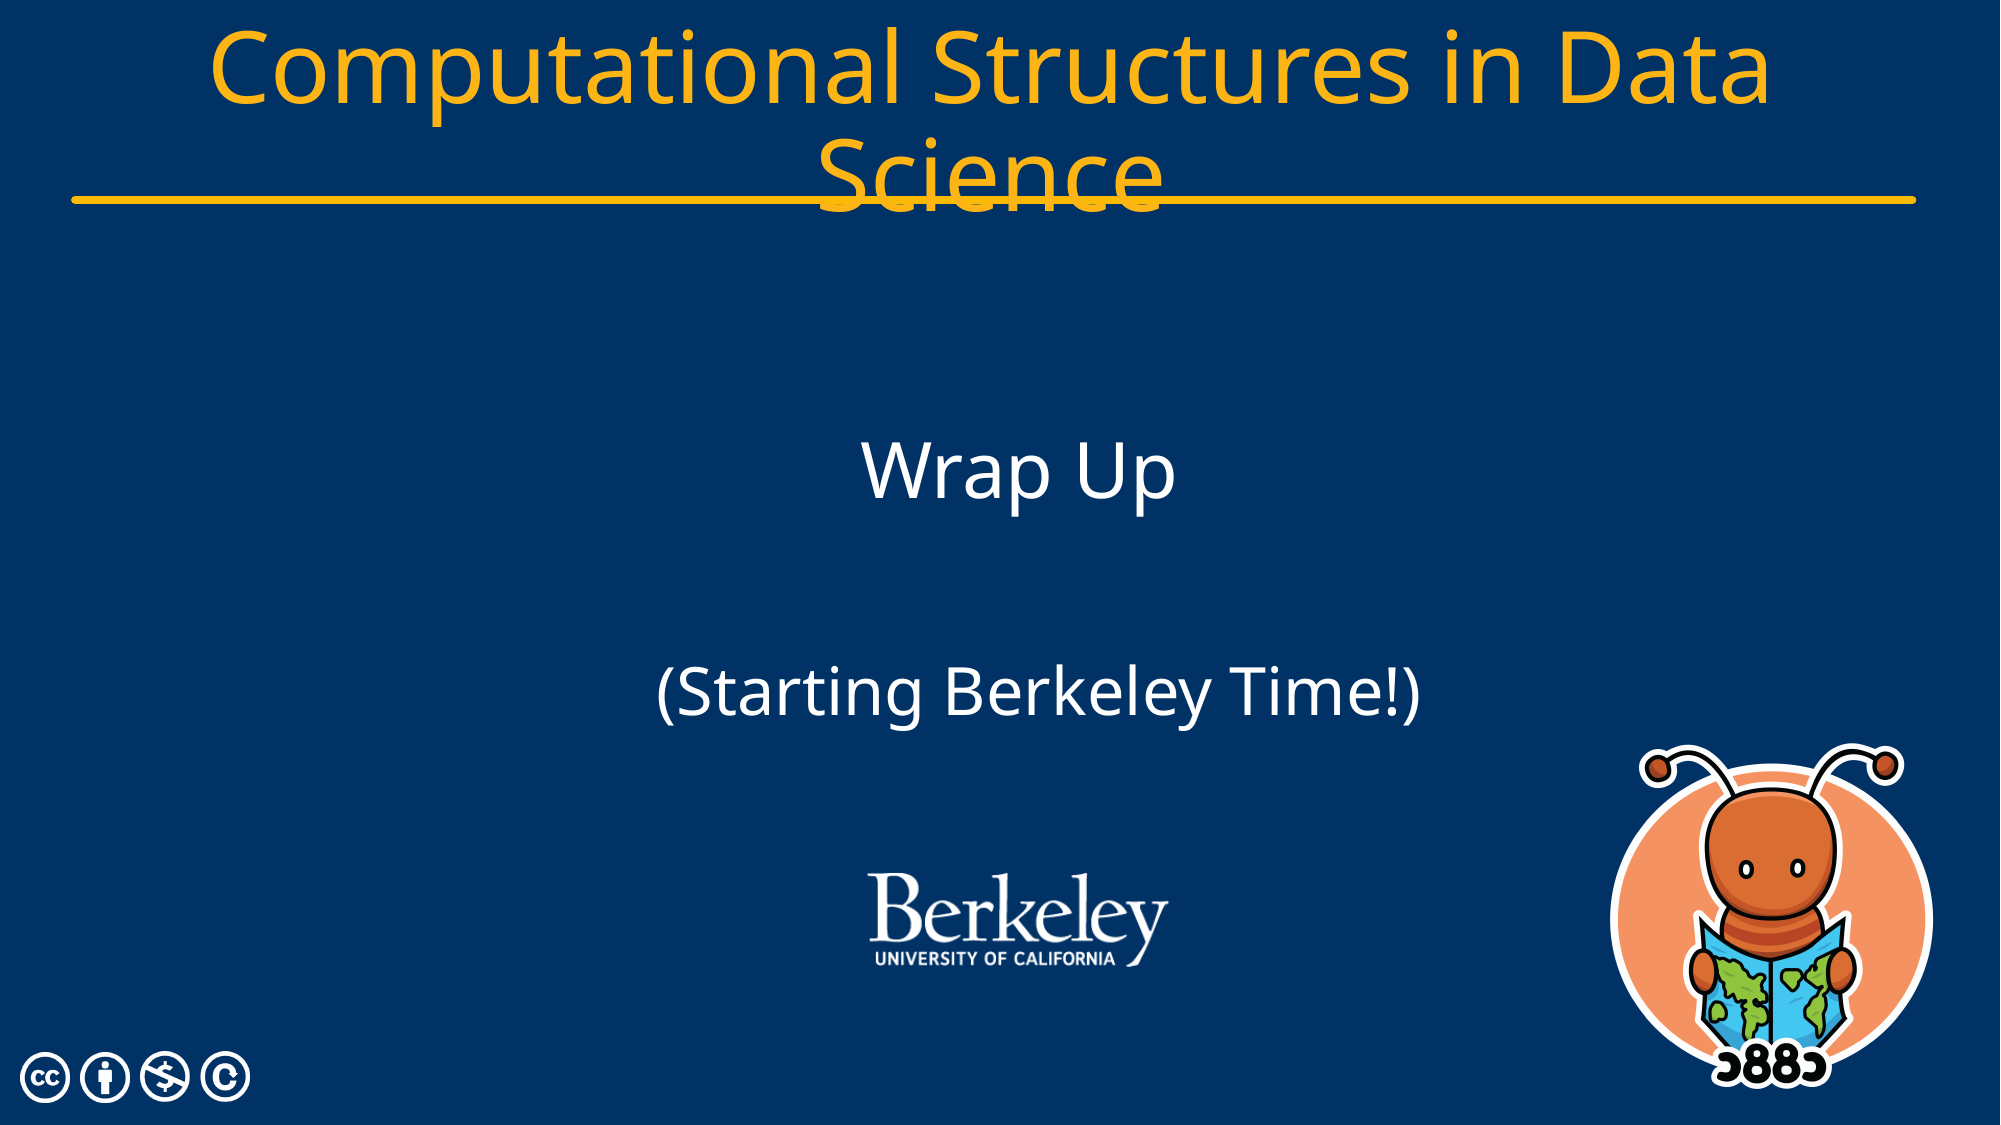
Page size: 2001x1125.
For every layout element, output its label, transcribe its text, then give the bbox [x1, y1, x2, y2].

picture [140, 1051, 190, 1102]
picture [20, 1052, 70, 1103]
picture [80, 1052, 130, 1103]
subtitle (Starting Berkeley Time!) [420, 641, 1659, 804]
picture [1562, 706, 1981, 1125]
picture [854, 854, 1184, 987]
title Wrap Up [323, 351, 1715, 596]
